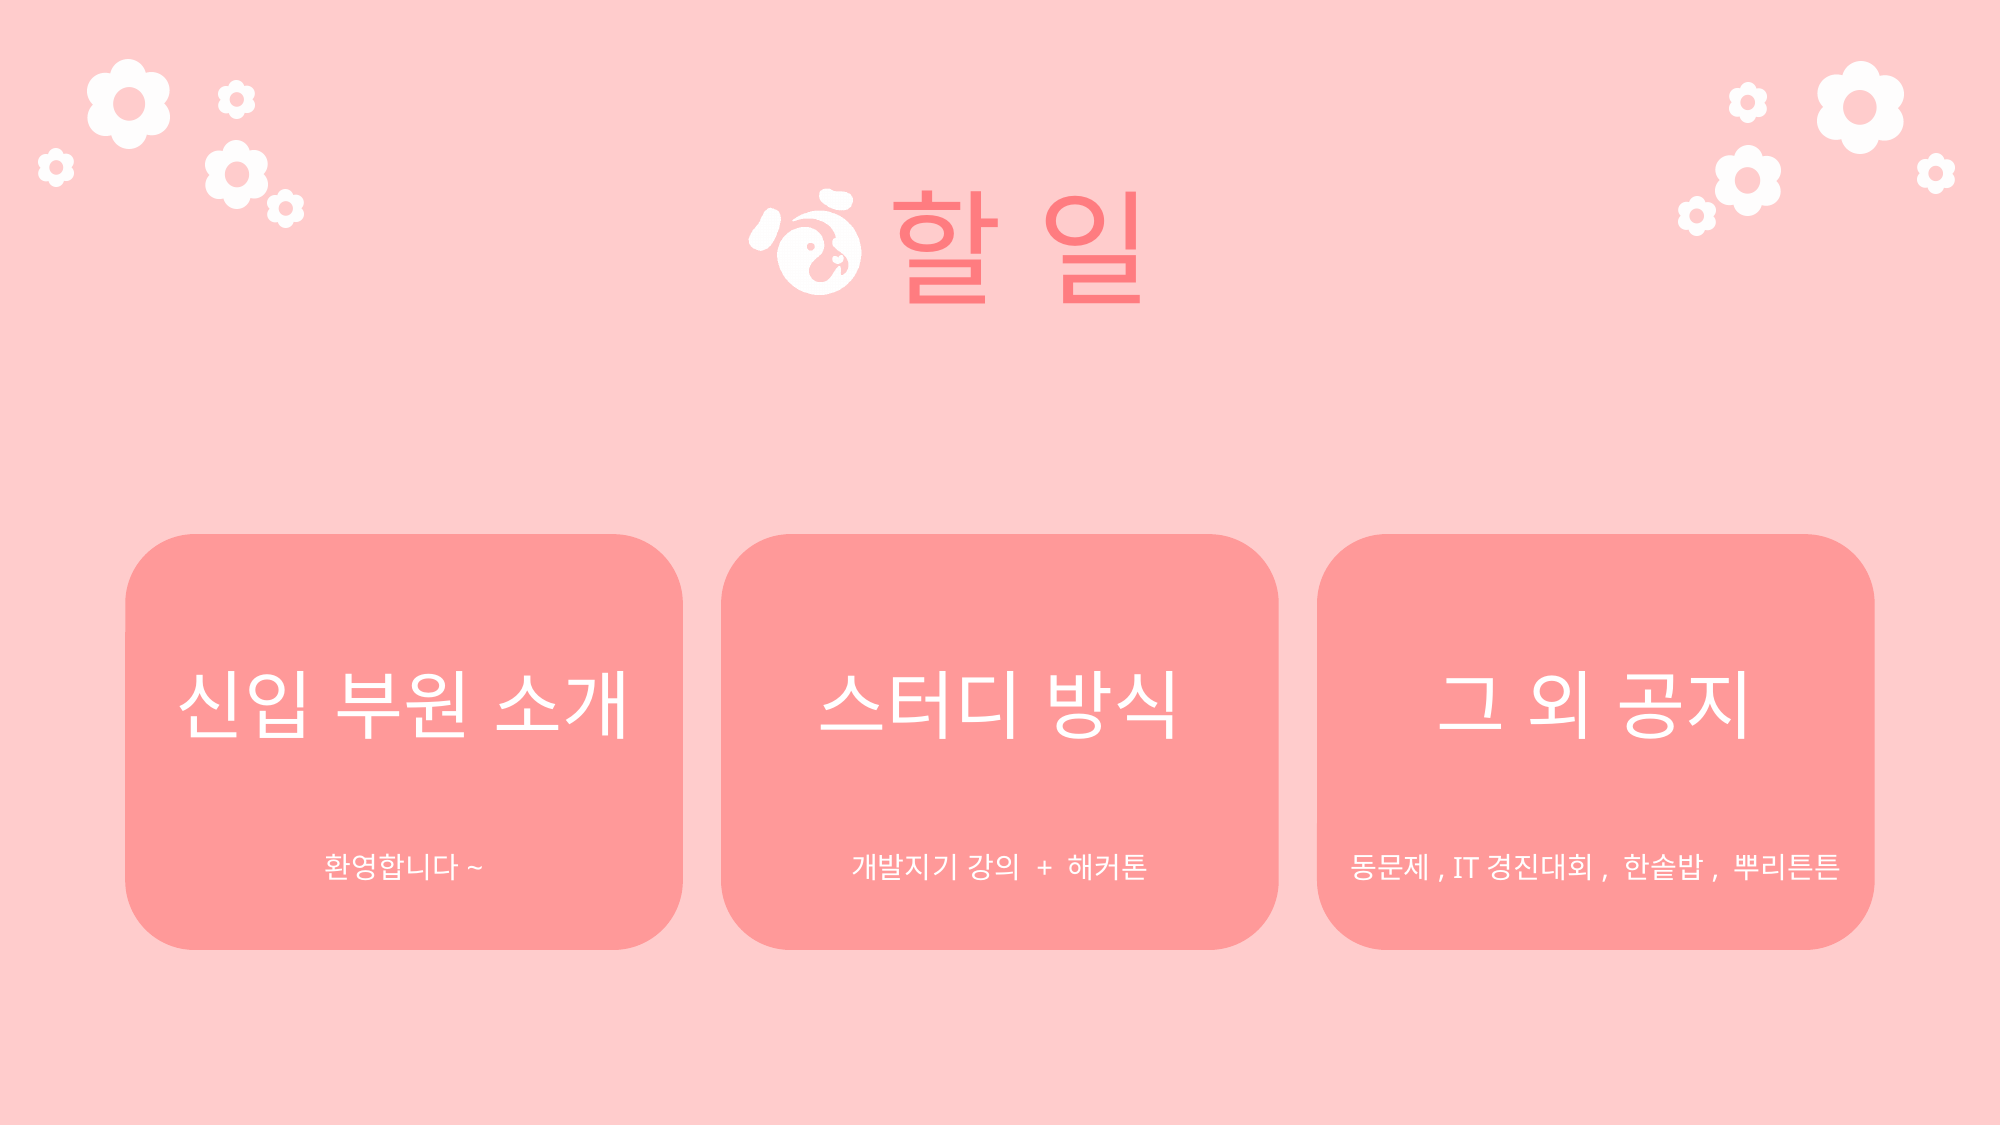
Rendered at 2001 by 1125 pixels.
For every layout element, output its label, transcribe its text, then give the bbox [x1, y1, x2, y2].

text_box [720, 533, 1280, 951]
text_box 스터디 방식 [742, 651, 1258, 757]
text_box 개발지기 강의 + 해커톤 [738, 842, 1262, 892]
text_box 동문제, IT경진대회, 한솥밥, 뿌리튼튼 [1334, 842, 1858, 892]
text_box 환영합니다~ [142, 842, 666, 892]
text_box [124, 533, 684, 951]
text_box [1678, 60, 1955, 236]
text_box 신입 부원 소개 [146, 651, 661, 757]
text_box 그 외 공지 [1338, 651, 1854, 757]
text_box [38, 59, 304, 228]
text_box [1315, 533, 1876, 951]
text_box 할 일 [872, 163, 1208, 328]
picture [742, 180, 873, 304]
